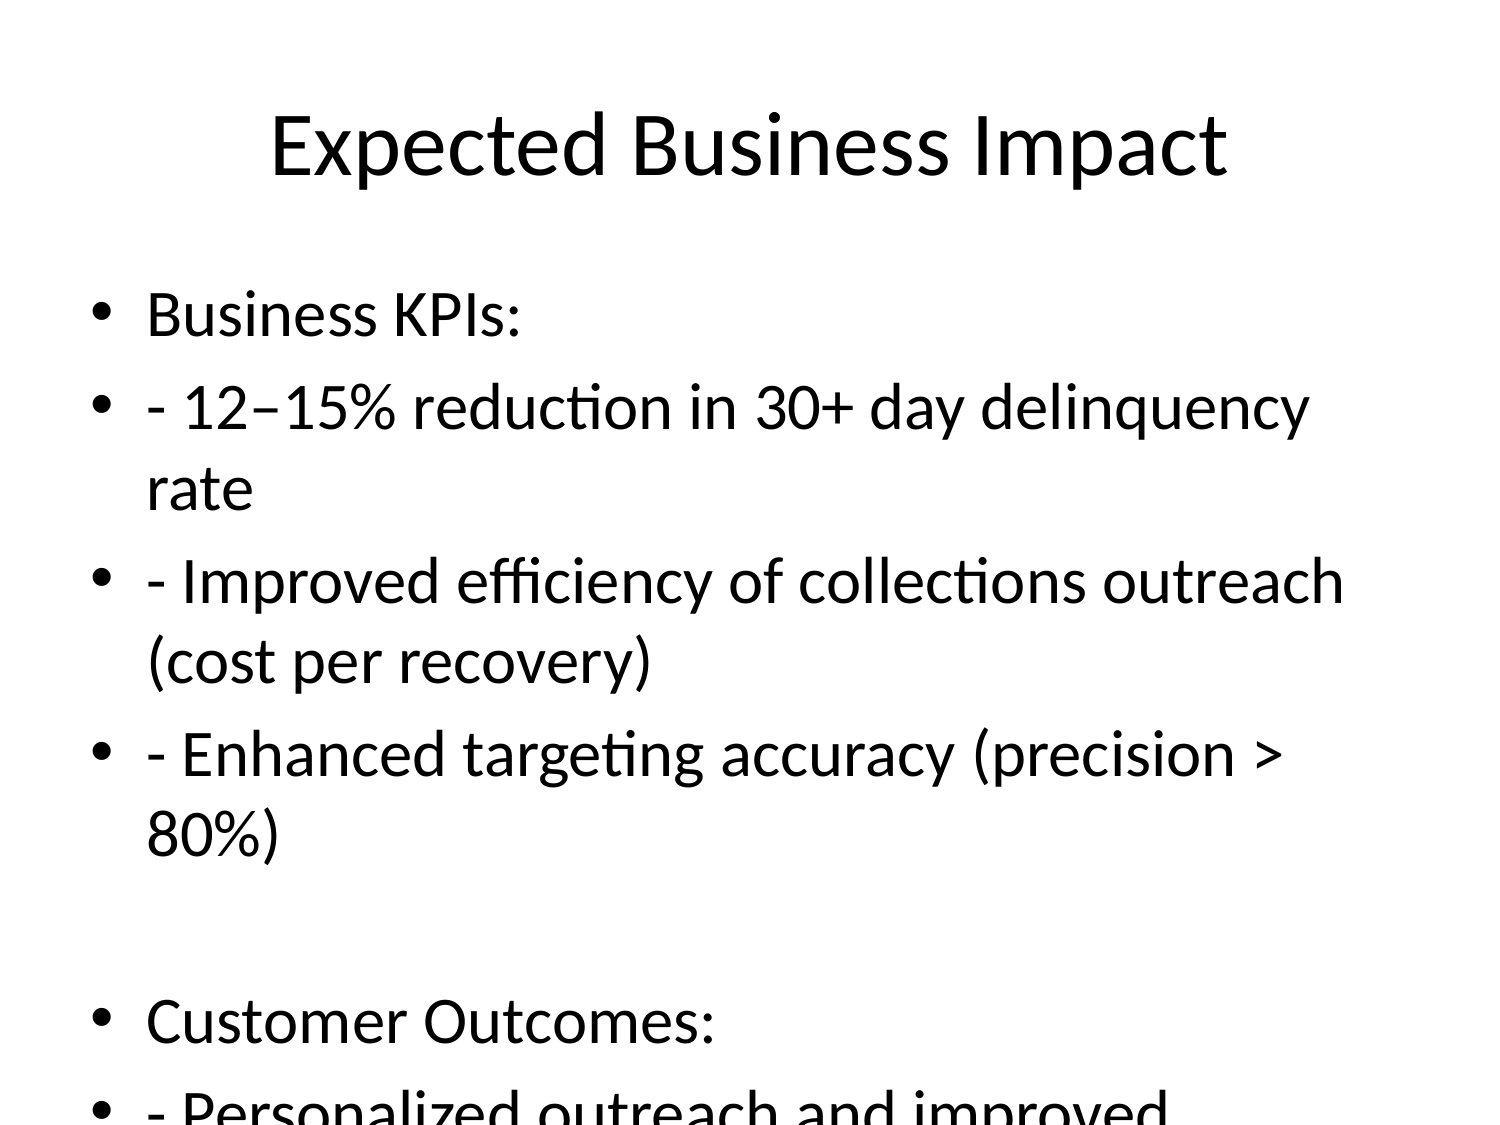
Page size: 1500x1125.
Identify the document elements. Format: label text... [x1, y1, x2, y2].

list Business KPIs: - 12–15% reduction in 30+ day delinquency rate - Improved efficiency of collections outreach (cost per recovery) - Enhanced targeting accuracy (precision > 80%) Customer Outcomes: - Personalized outreach and improved satisfaction - Greater access to support and financial education - Fairer treatment across demographic segments [75, 262, 1425, 1005]
title Expected Business Impact [75, 45, 1425, 233]
